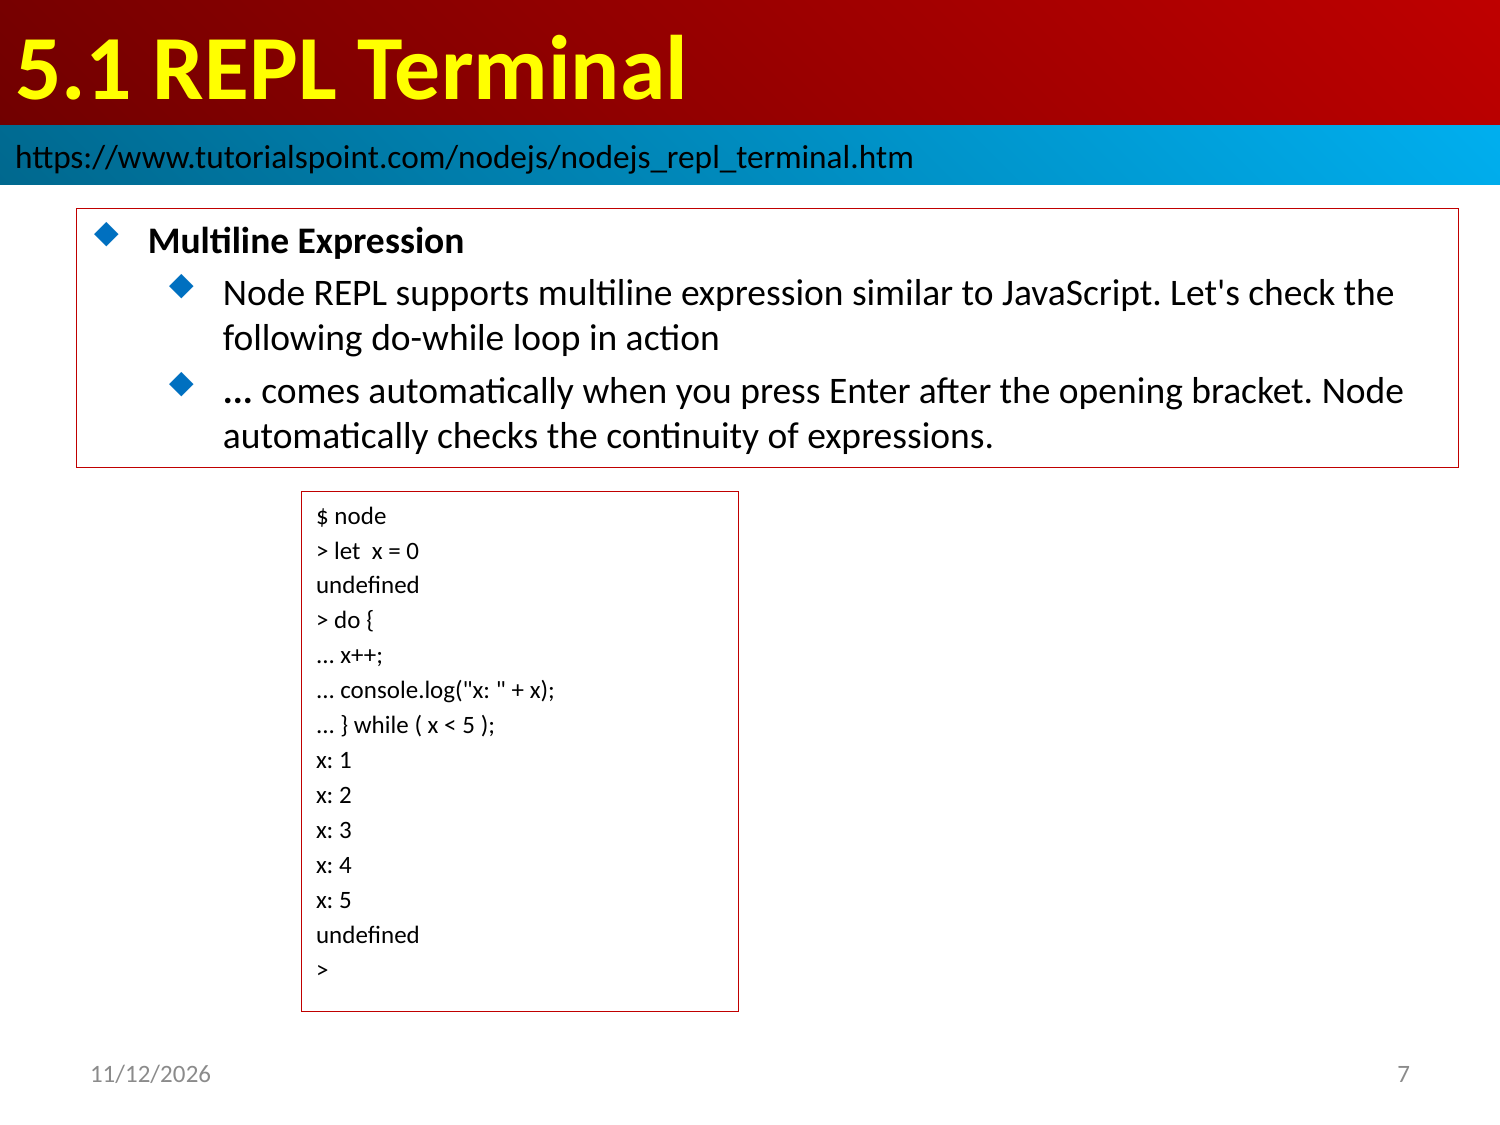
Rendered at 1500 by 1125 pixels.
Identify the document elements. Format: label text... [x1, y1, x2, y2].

slide_number 7 [1074, 1042, 1425, 1103]
title 5.1 REPL Terminal [0, 0, 1500, 125]
text_box $ node > let x = 0 undefined > do { ... x++; ... console.log("x: " + x); ... } while ( x < 5 ); x: 1 x: 2 x: 3 x: 4 x: 5 undefined > [301, 491, 739, 1012]
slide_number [75, 1042, 425, 1103]
subtitle Multiline Expression Node REPL supports multiline expression similar to JavaScript. Let's check the following do-while loop in action ... comes automatically when you press Enter after the opening bracket. Node automatically checks the continuity of expressions. [76, 208, 1459, 468]
text_box https://www.tutorialspoint.com/nodejs/nodejs_repl_terminal.htm [0, 125, 1500, 185]
